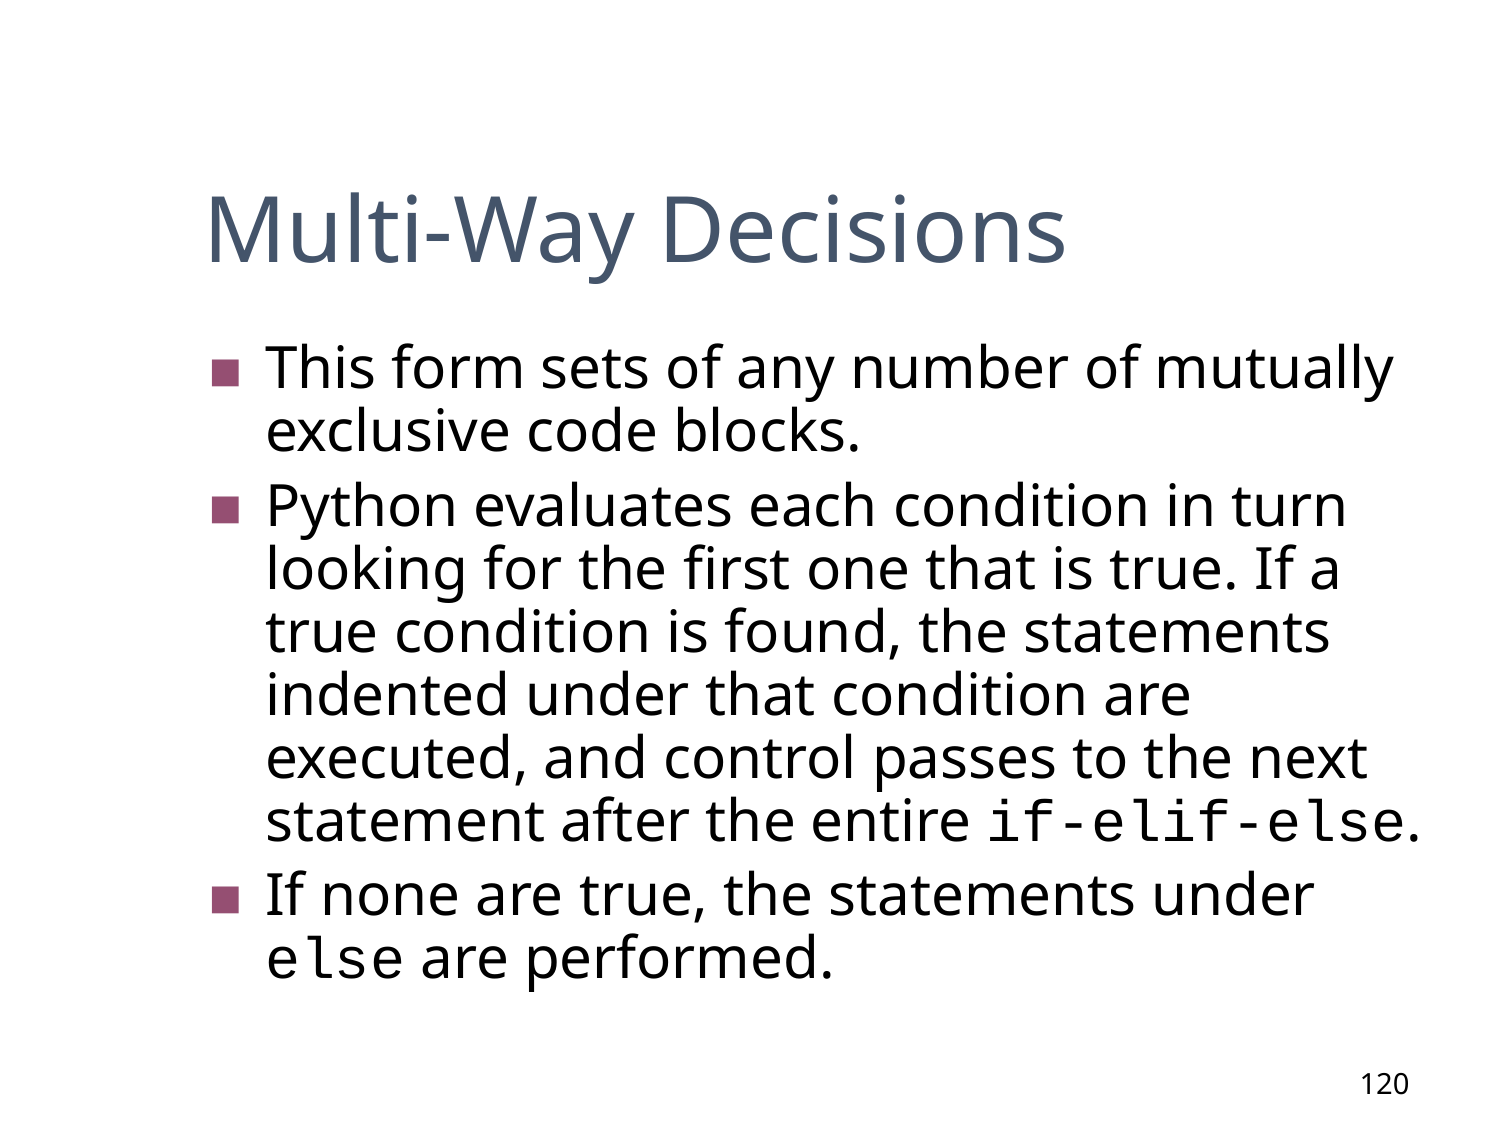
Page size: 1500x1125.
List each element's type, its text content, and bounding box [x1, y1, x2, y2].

title Multi-Way Decisions [188, 101, 1468, 289]
list This form sets of any number of mutually exclusive code blocks. Python evaluates each condition in turn looking for the first one that is true. If a true condition is found, the statements indented under that condition are executed, and control passes to the next statement after the entire if-elif-else. If none are true, the statements under else are performed. [193, 331, 1469, 1006]
text_box 120 [1112, 1037, 1425, 1113]
